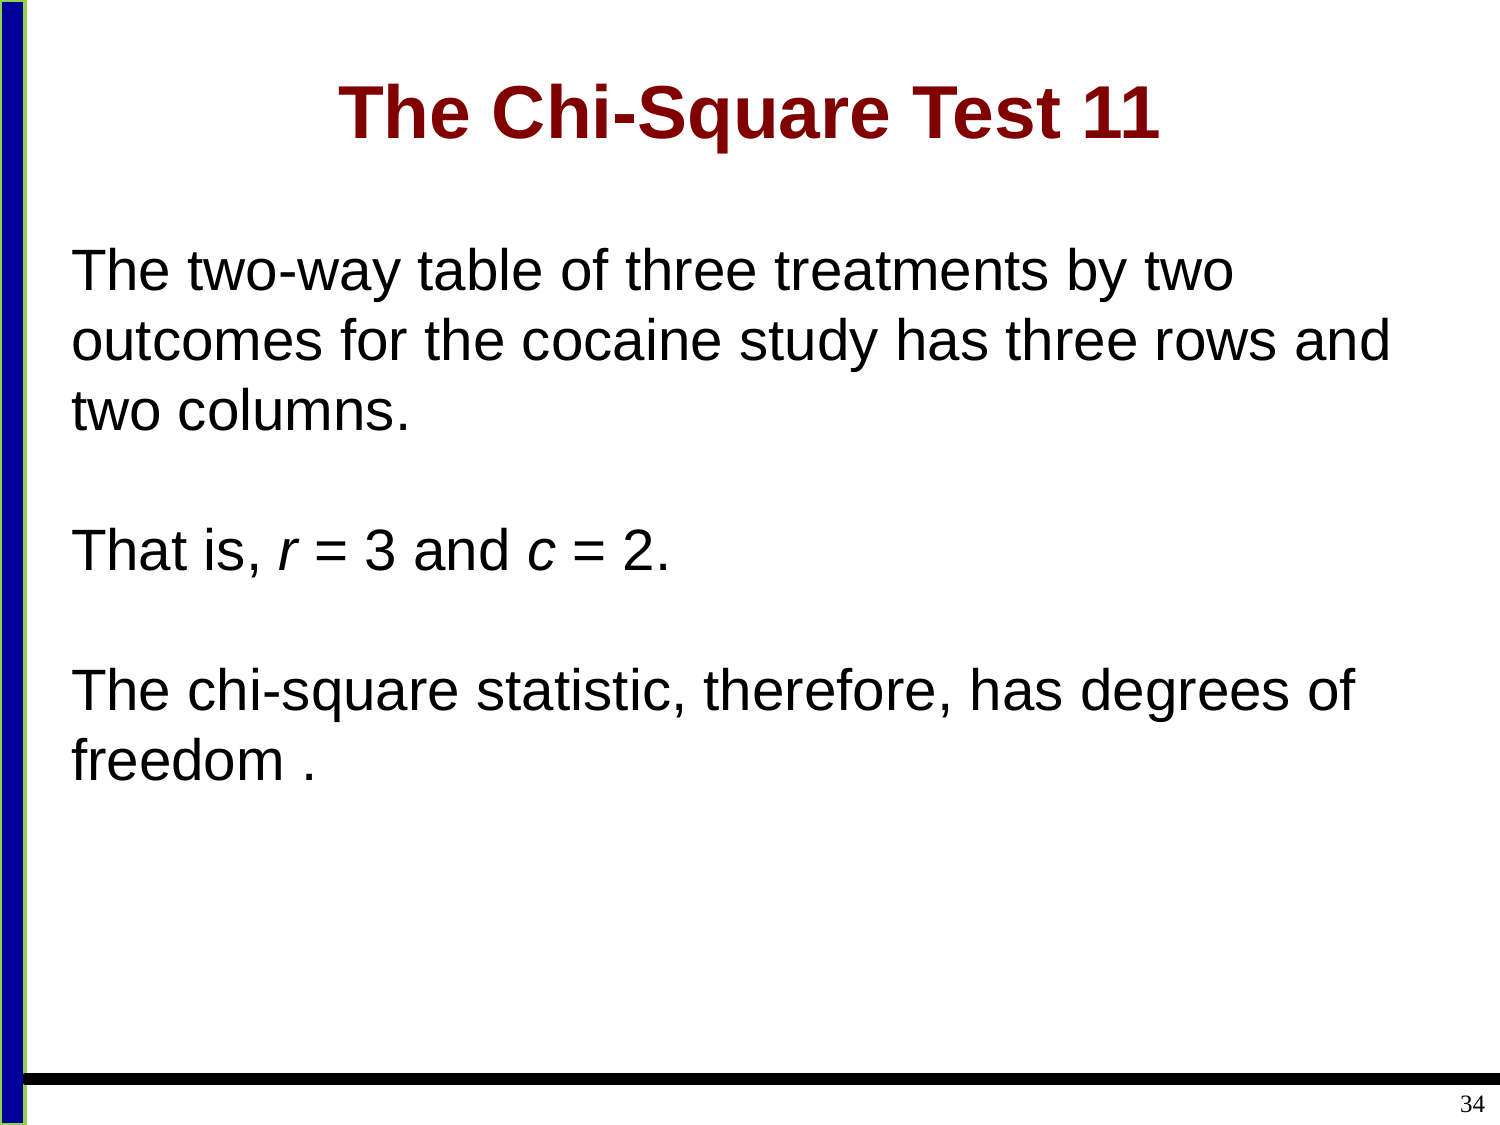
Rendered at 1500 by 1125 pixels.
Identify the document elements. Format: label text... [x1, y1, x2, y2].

title The Chi-Square Test 11 [74, 59, 1426, 248]
